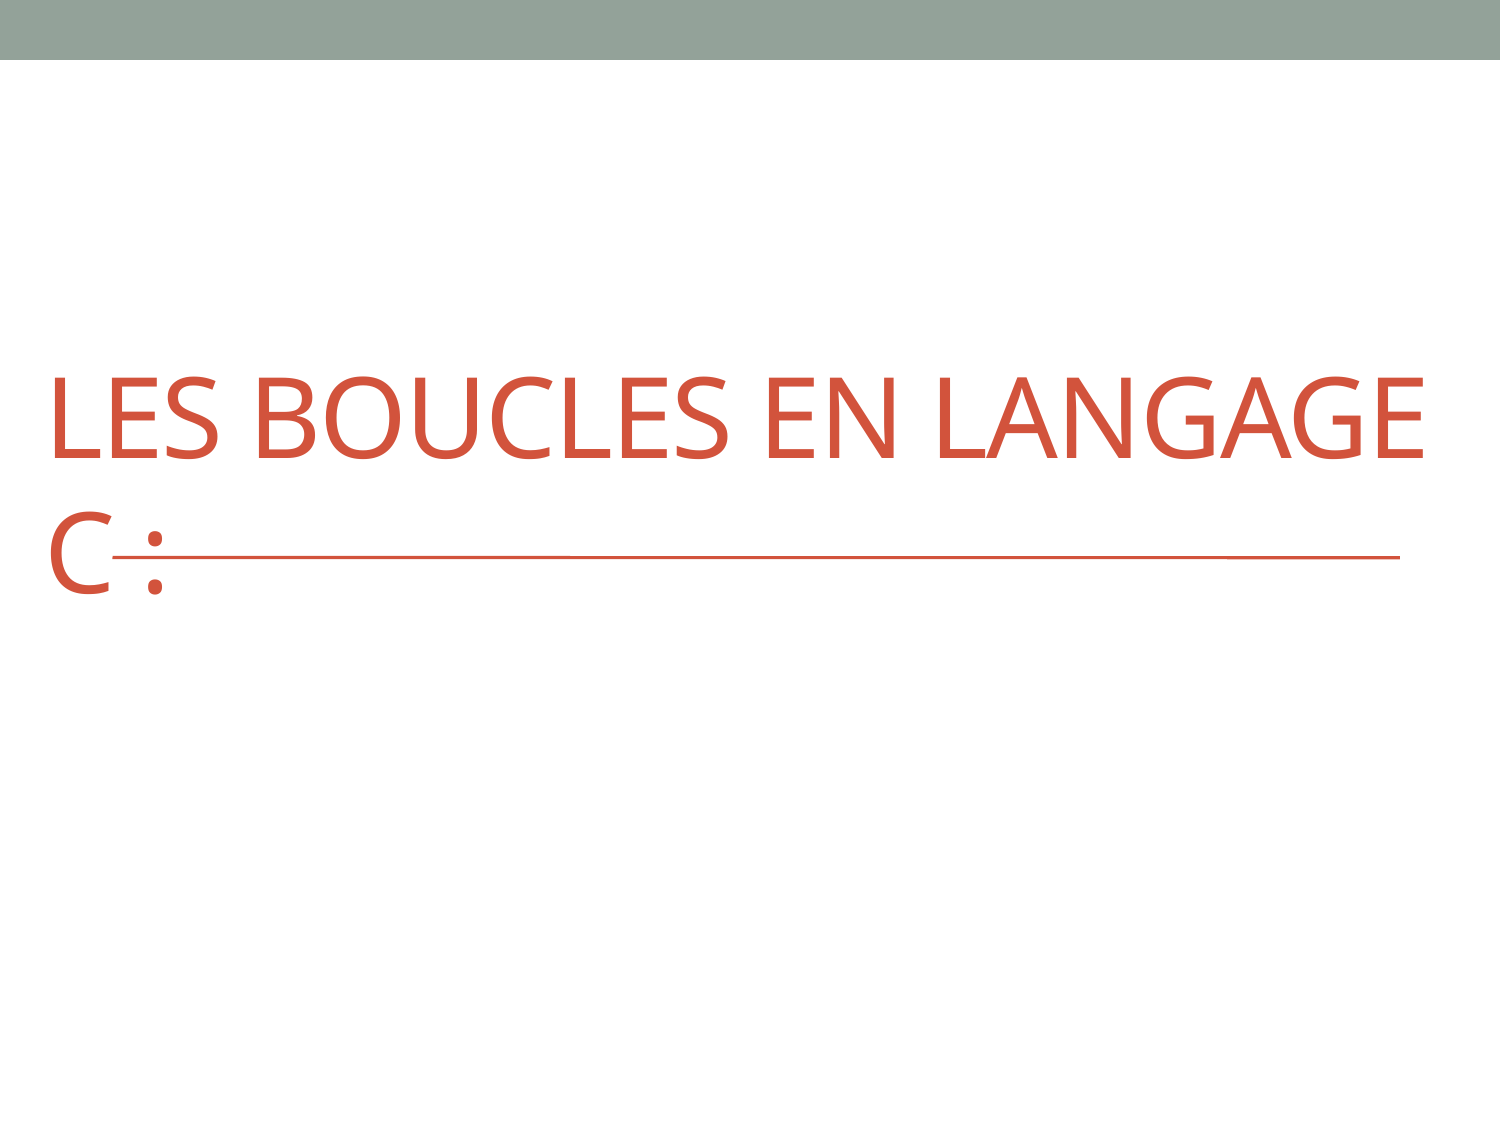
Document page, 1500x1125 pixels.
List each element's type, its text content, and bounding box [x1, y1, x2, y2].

title Les Boucles en Langage C : [29, 338, 1500, 705]
